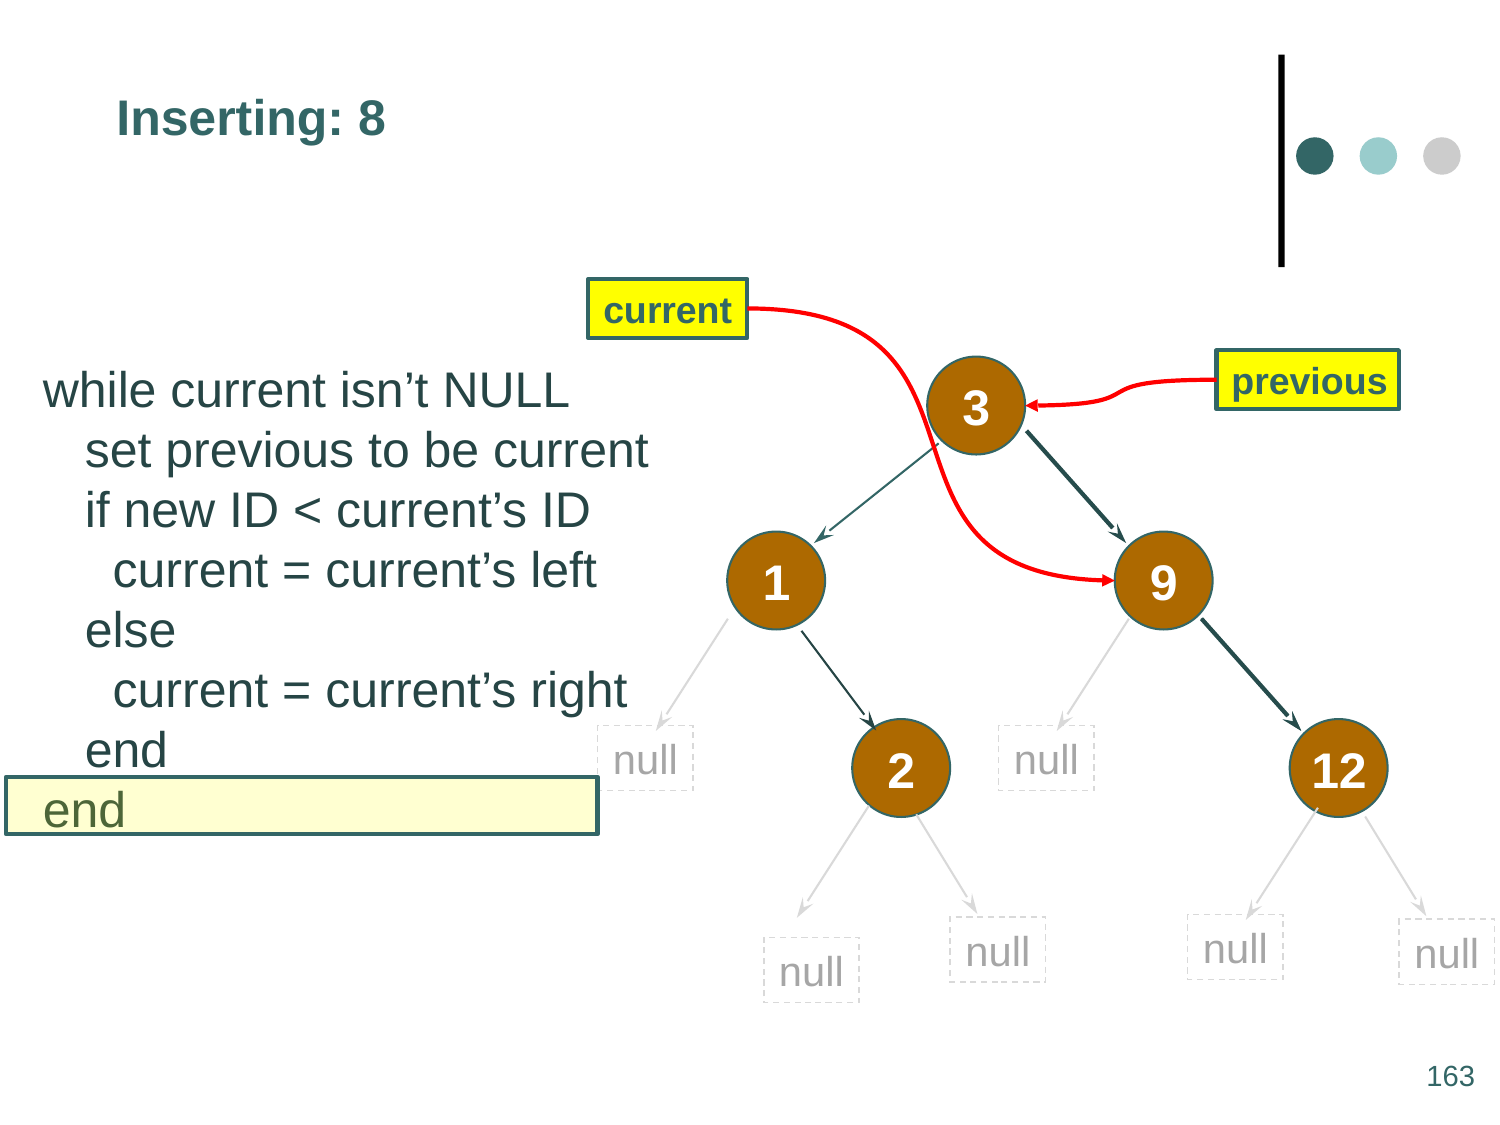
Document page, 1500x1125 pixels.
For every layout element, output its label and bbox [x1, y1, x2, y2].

text_box [1365, 816, 1417, 900]
text_box [801, 630, 865, 715]
text_box [101, 78, 402, 154]
text_box [1067, 618, 1129, 715]
text_box [588, 278, 1399, 630]
text_box [1201, 618, 1289, 717]
slide_number [1411, 1049, 1500, 1125]
text_box [763, 937, 860, 1003]
text_box [1256, 711, 1388, 904]
text_box [807, 710, 968, 902]
text_box [796, 897, 814, 918]
text_box [666, 618, 729, 715]
text_box [1187, 899, 1284, 980]
text_box [1410, 895, 1427, 917]
text_box [961, 893, 978, 915]
text_box [1399, 919, 1495, 985]
text_box [5, 349, 694, 845]
text_box [950, 917, 1046, 983]
text_box [998, 710, 1095, 791]
